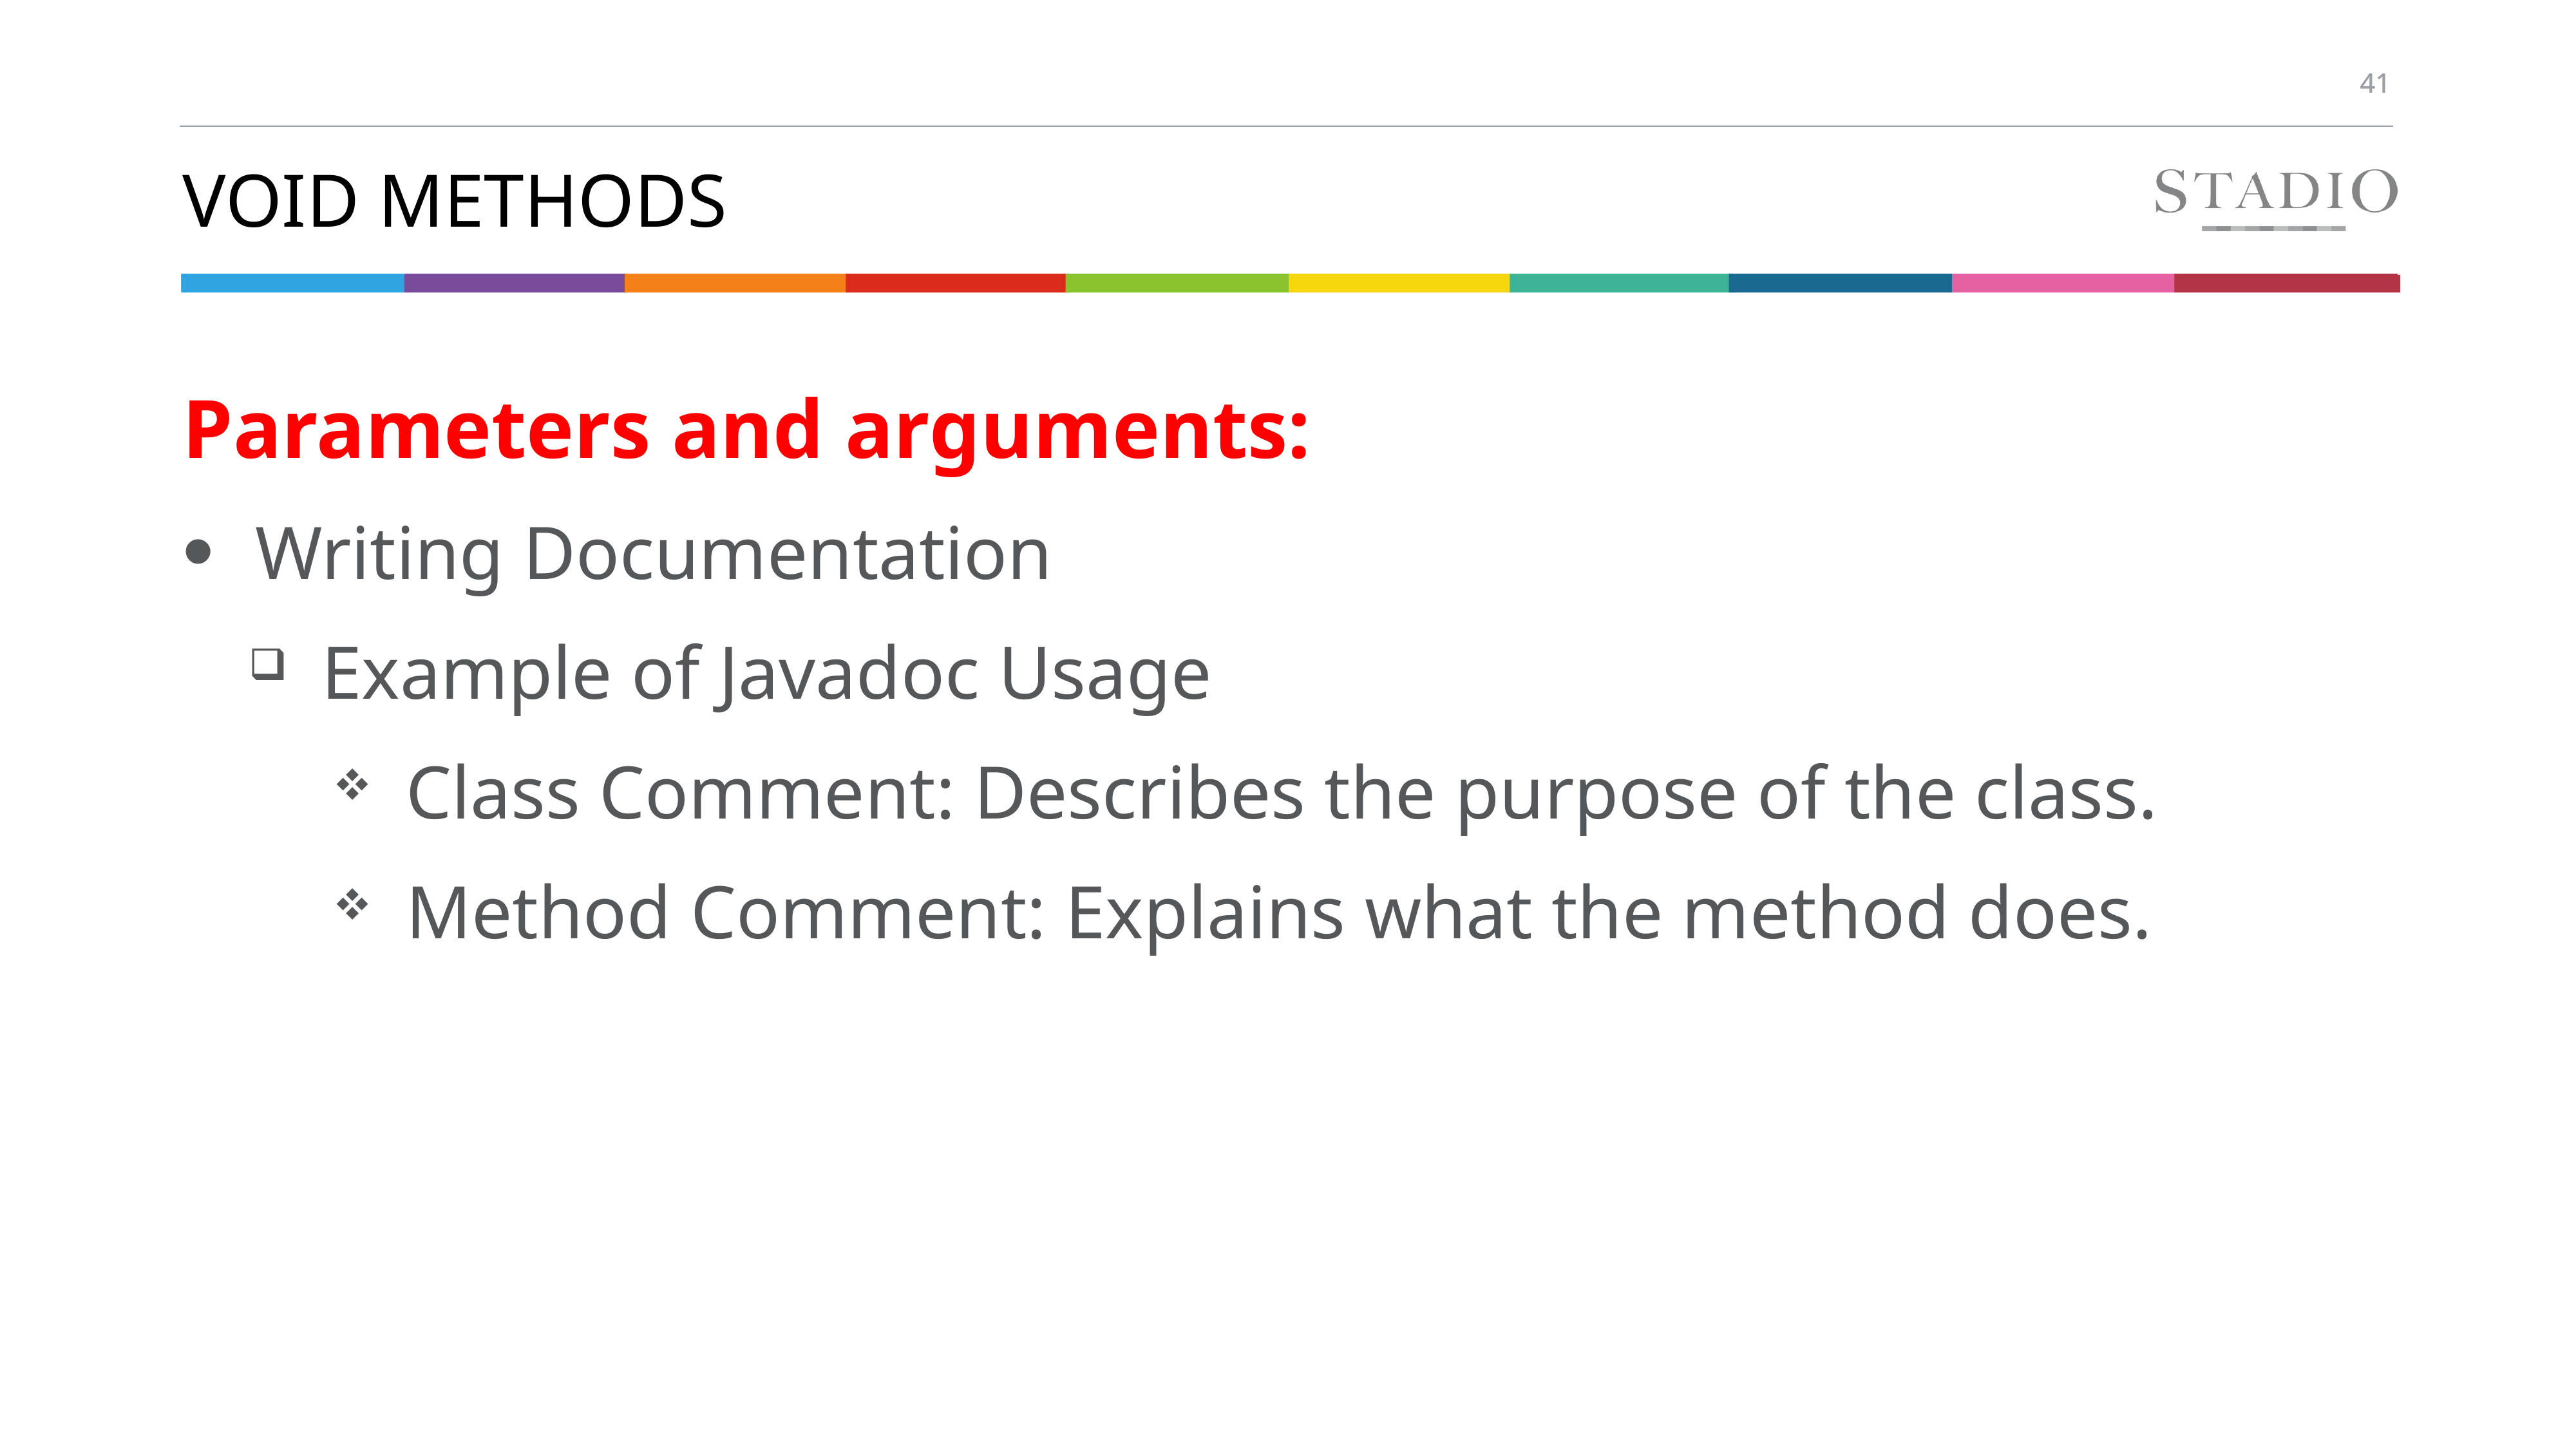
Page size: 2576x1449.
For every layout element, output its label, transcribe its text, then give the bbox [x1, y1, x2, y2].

title Void methods [182, 128, 2069, 131]
picture [2112, 126, 2441, 274]
list Parameters and arguments: Writing Documentation Example of Javadoc Usage Class Comment: Describes the purpose of the class. Method Comment: Explains what the method does. [182, 367, 2402, 1370]
text_box [178, 131, 2398, 279]
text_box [181, 273, 2398, 293]
